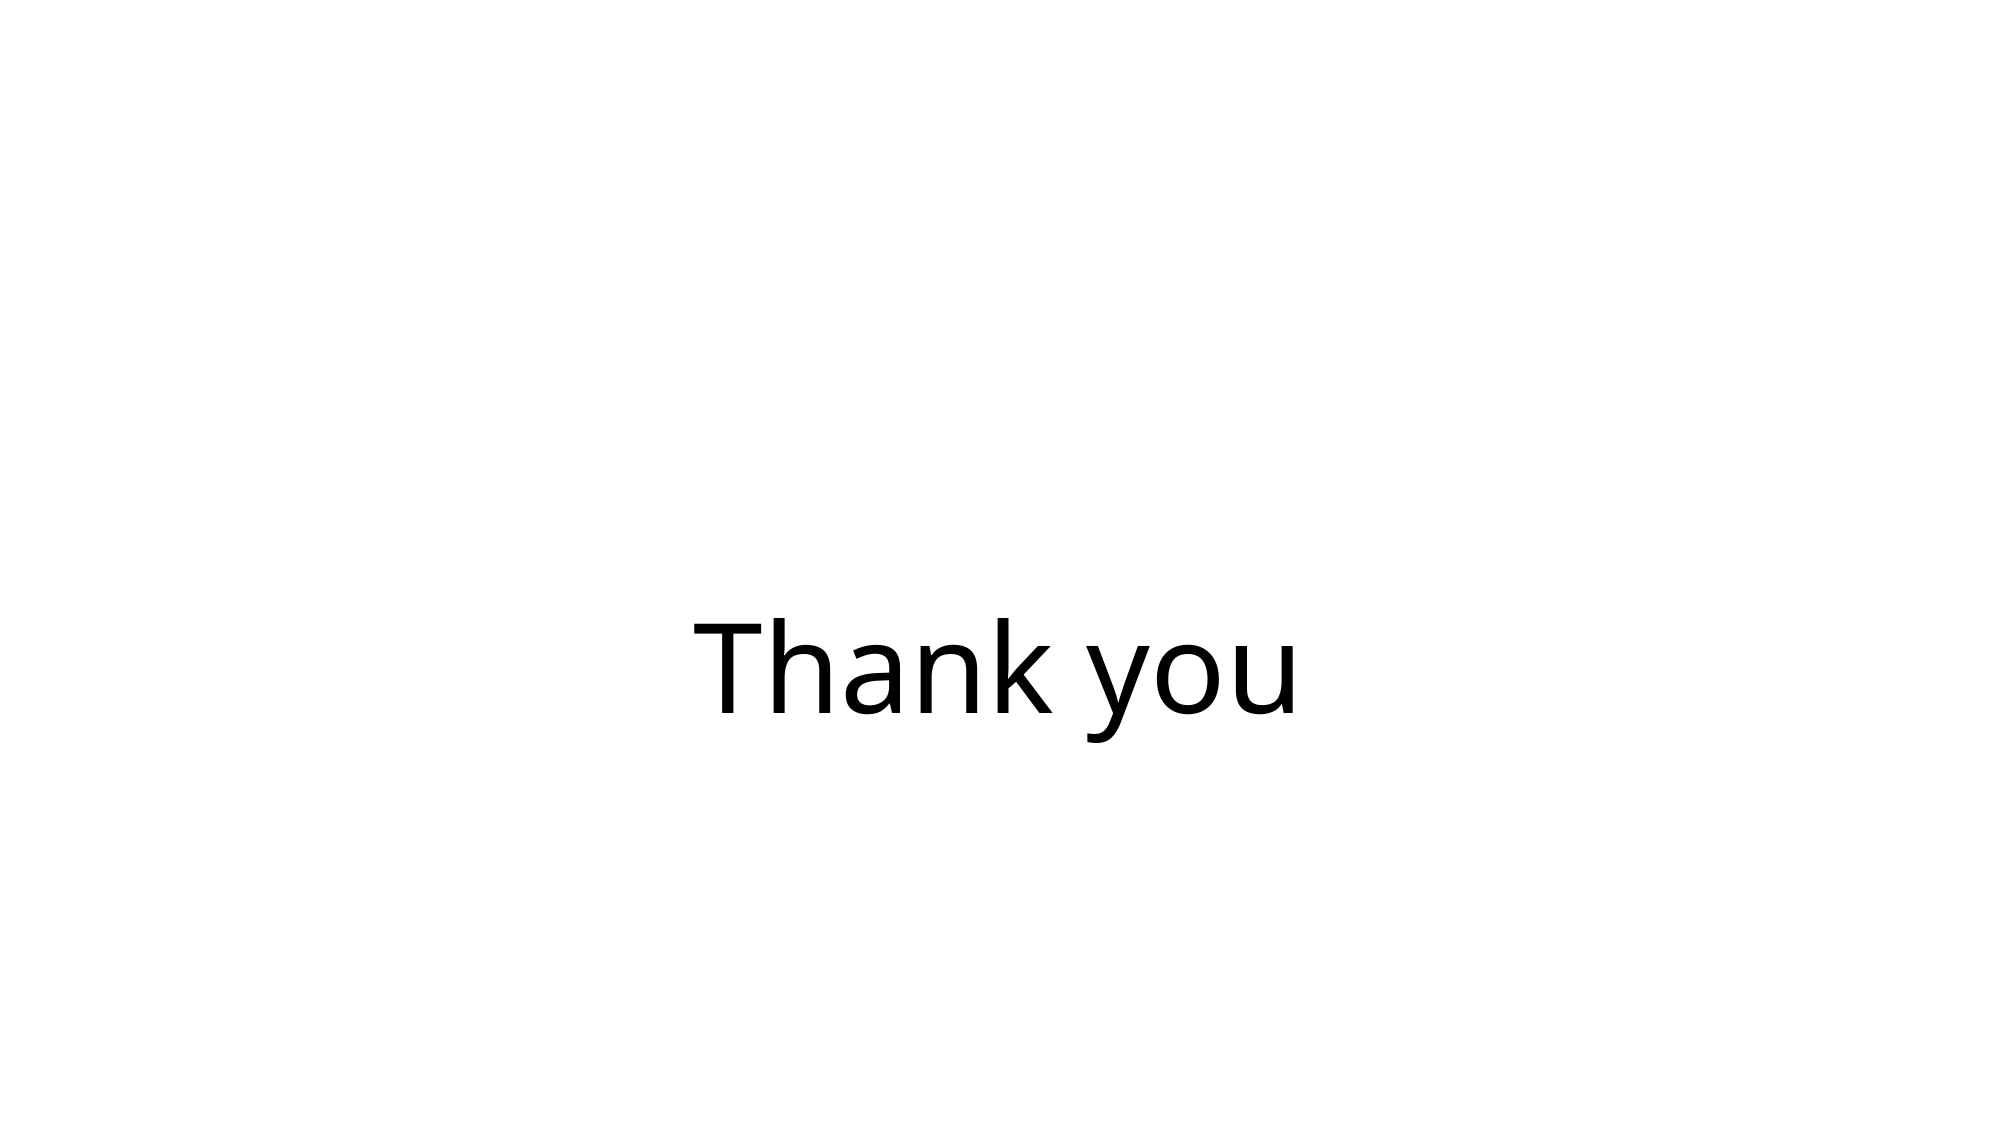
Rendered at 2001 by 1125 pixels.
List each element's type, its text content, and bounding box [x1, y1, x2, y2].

title Thank you [136, 280, 1862, 749]
